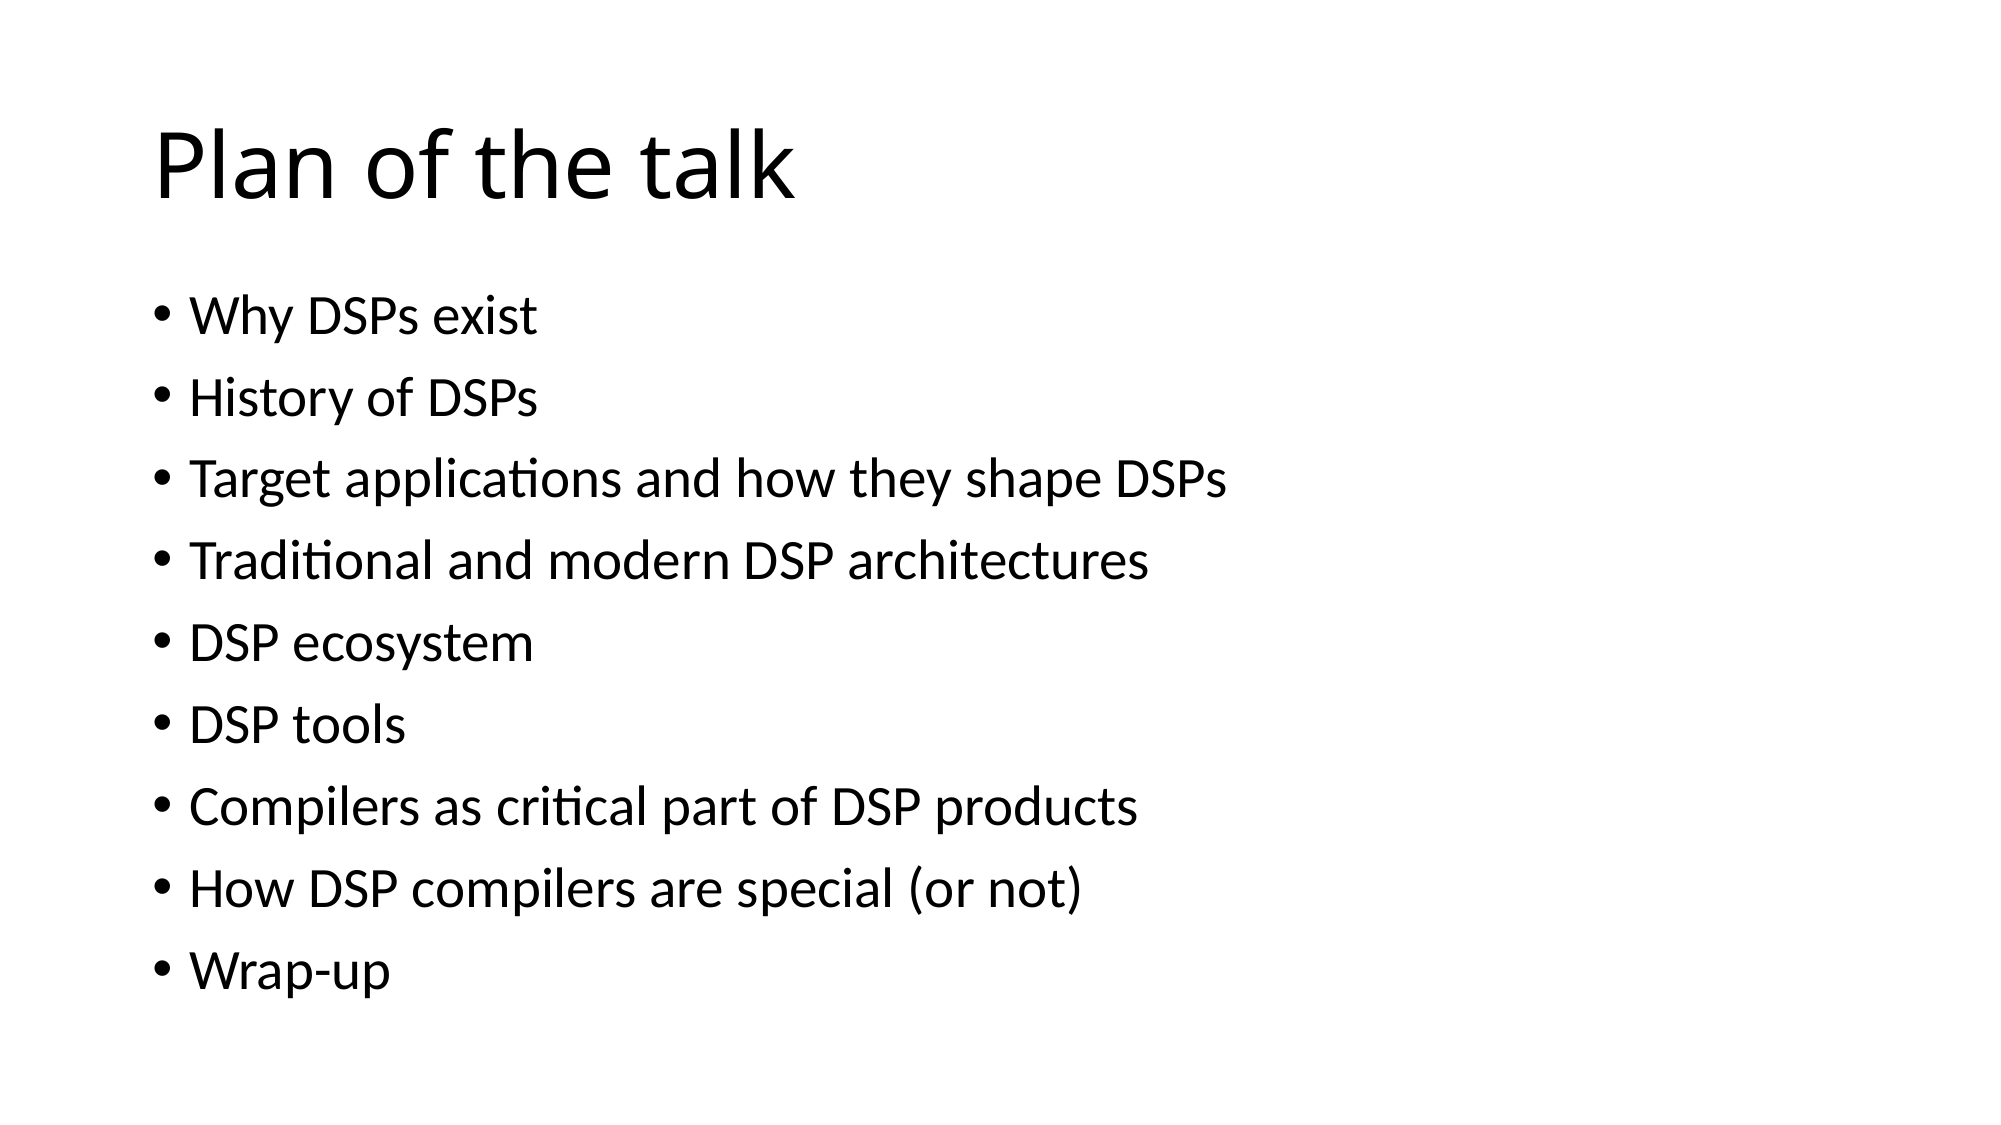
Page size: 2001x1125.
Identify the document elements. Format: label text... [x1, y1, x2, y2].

list Why DSPs exist History of DSPs Target applications and how they shape DSPs Traditional and modern DSP architectures DSP ecosystem DSP tools Compilers as critical part of DSP products How DSP compilers are special (or not) Wrap-up [137, 277, 1863, 1014]
title Plan of the talk [137, 59, 1863, 277]
